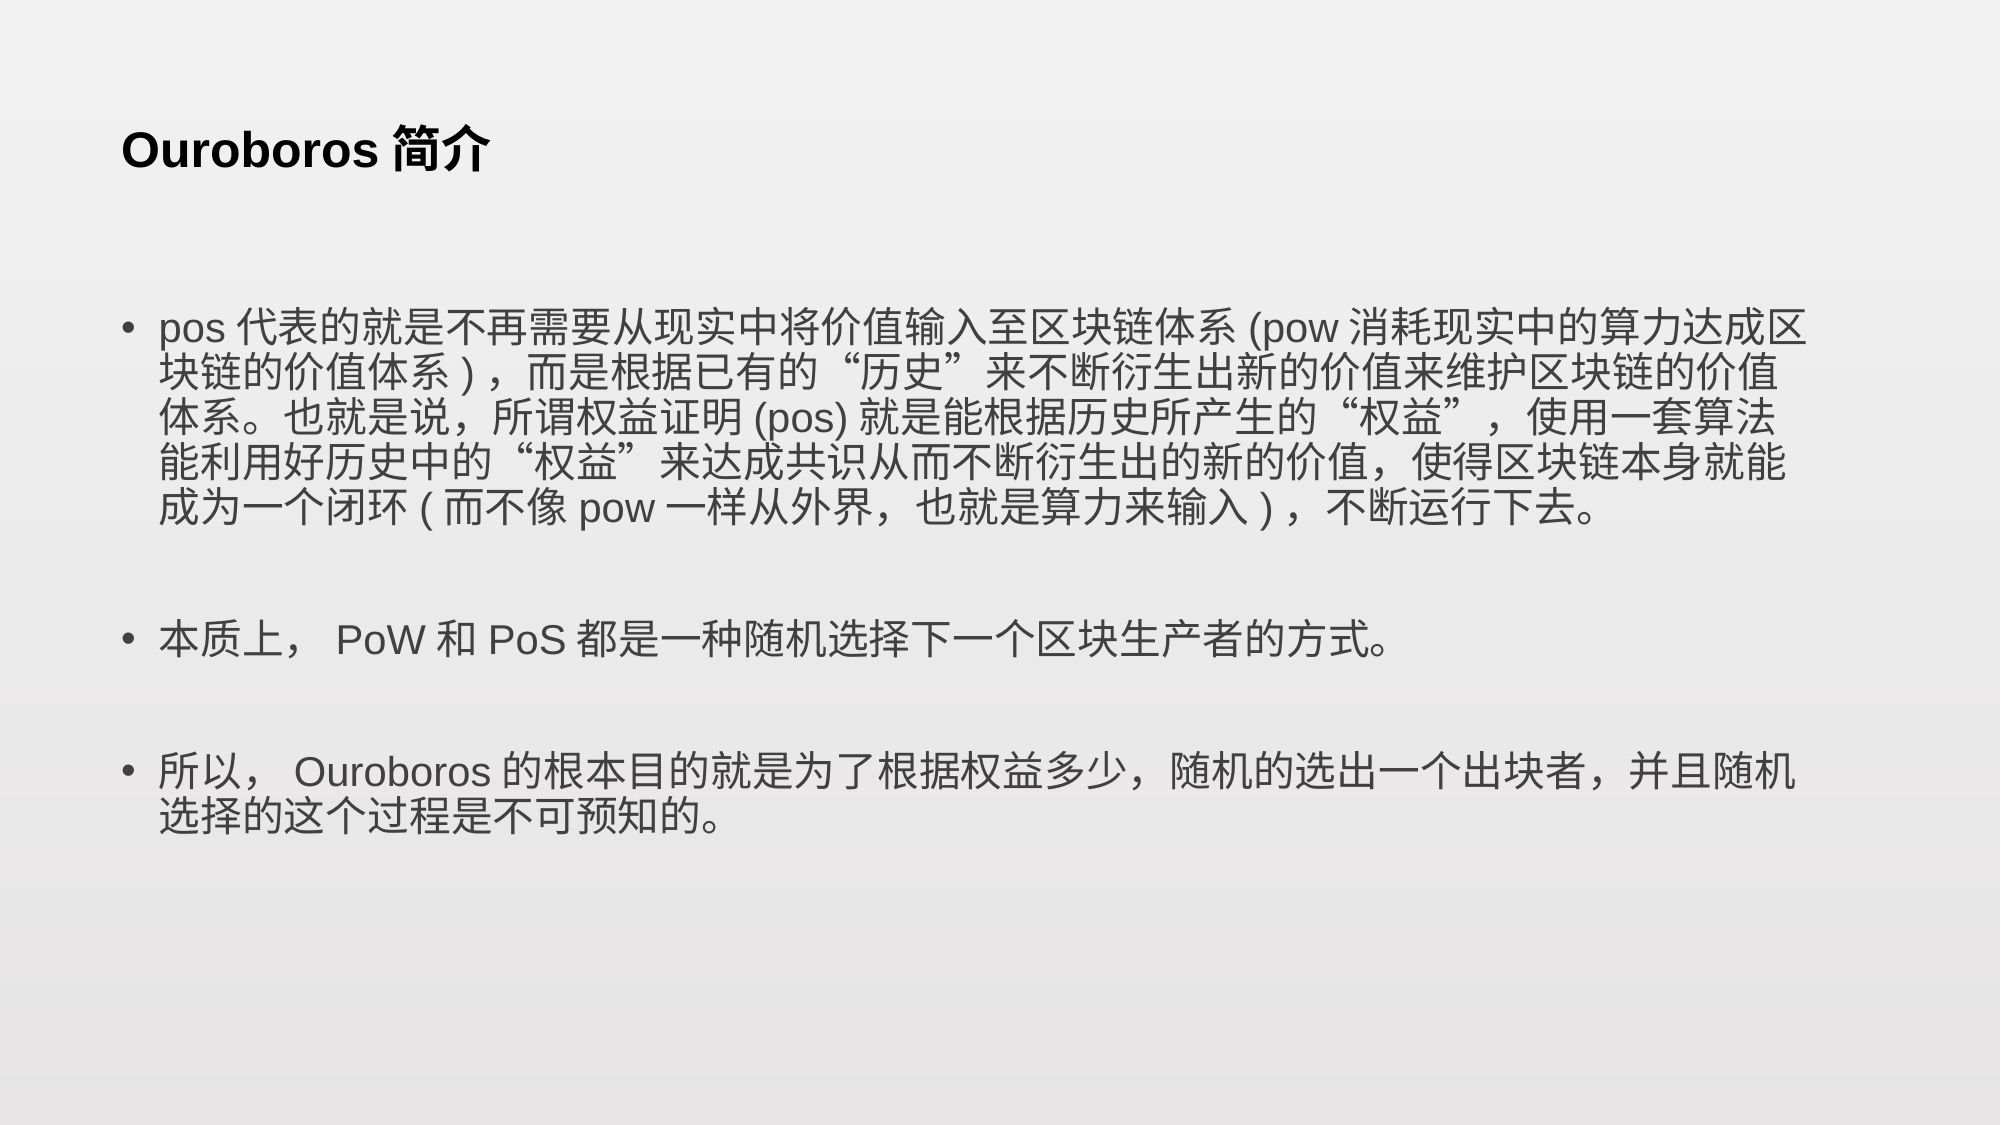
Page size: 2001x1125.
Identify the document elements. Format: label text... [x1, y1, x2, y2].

list pos代表的就是不再需要从现实中将价值输入至区块链体系(pow消耗现实中的算力达成区块链的价值体系)，而是根据已有的“历史”来不断衍生出新的价值来维护区块链的价值体系。也就是说，所谓权益证明(pos)就是能根据历史所产生的“权益”，使用一套算法能利用好历史中的“权益”来达成共识从而不断衍生出的新的价值，使得区块链本身就能成为一个闭环(而不像pow一样从外界，也就是算力来输入)，不断运行下去。 本质上，PoW和PoS都是一种随机选择下一个区块生产者的方式。 所以，Ouroboros的根本目的就是为了根据权益多少，随机的选出一个出块者，并且随机选择的这个过程是不可预知的。 [106, 299, 1832, 1014]
title Ouroboros简介 [106, 42, 1832, 260]
